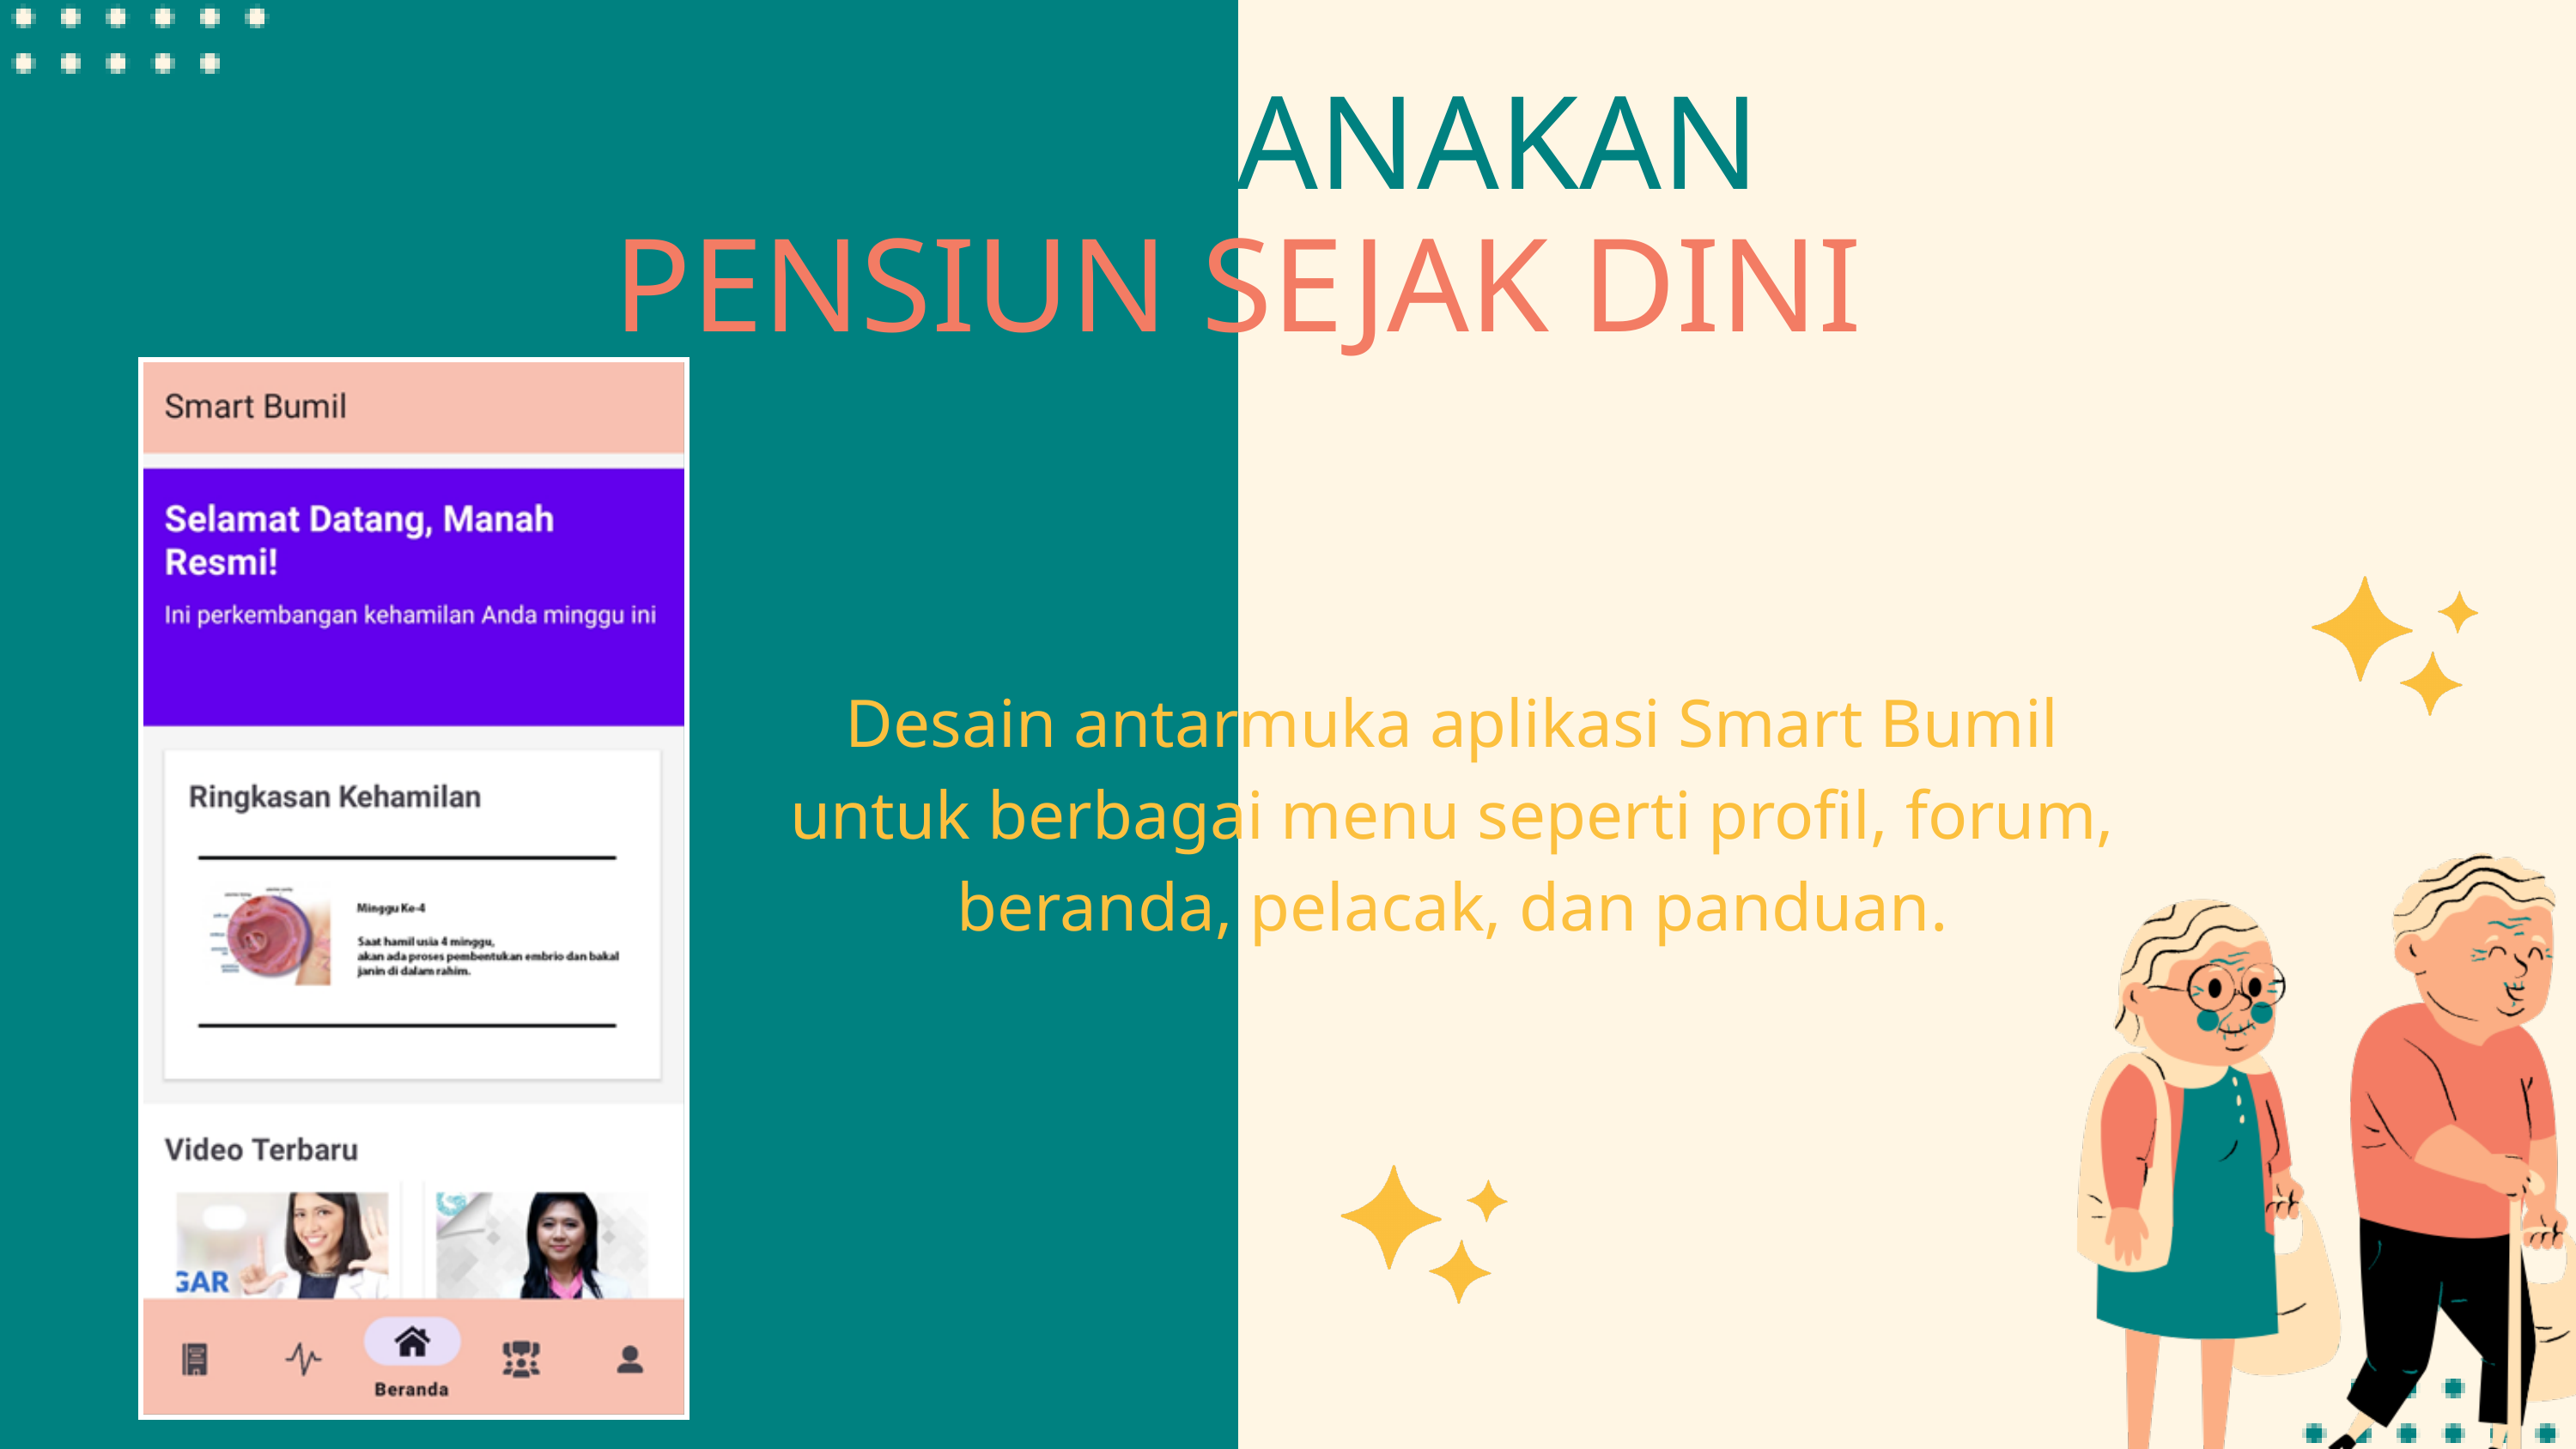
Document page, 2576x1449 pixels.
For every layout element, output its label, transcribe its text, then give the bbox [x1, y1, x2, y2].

text_box MERENCANAKAN PENSIUN SEJAK DINI [1245, 73, 1874, 358]
text_box [1340, 1165, 1508, 1304]
text_box Desain antarmuka aplikasi Smart Bumil untuk berbagai menu seperti profil, forum, beranda, pelacak, dan panduan. [1245, 668, 2151, 944]
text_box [0, 0, 1239, 1449]
text_box [2311, 576, 2479, 716]
text_box [2076, 852, 2576, 1449]
